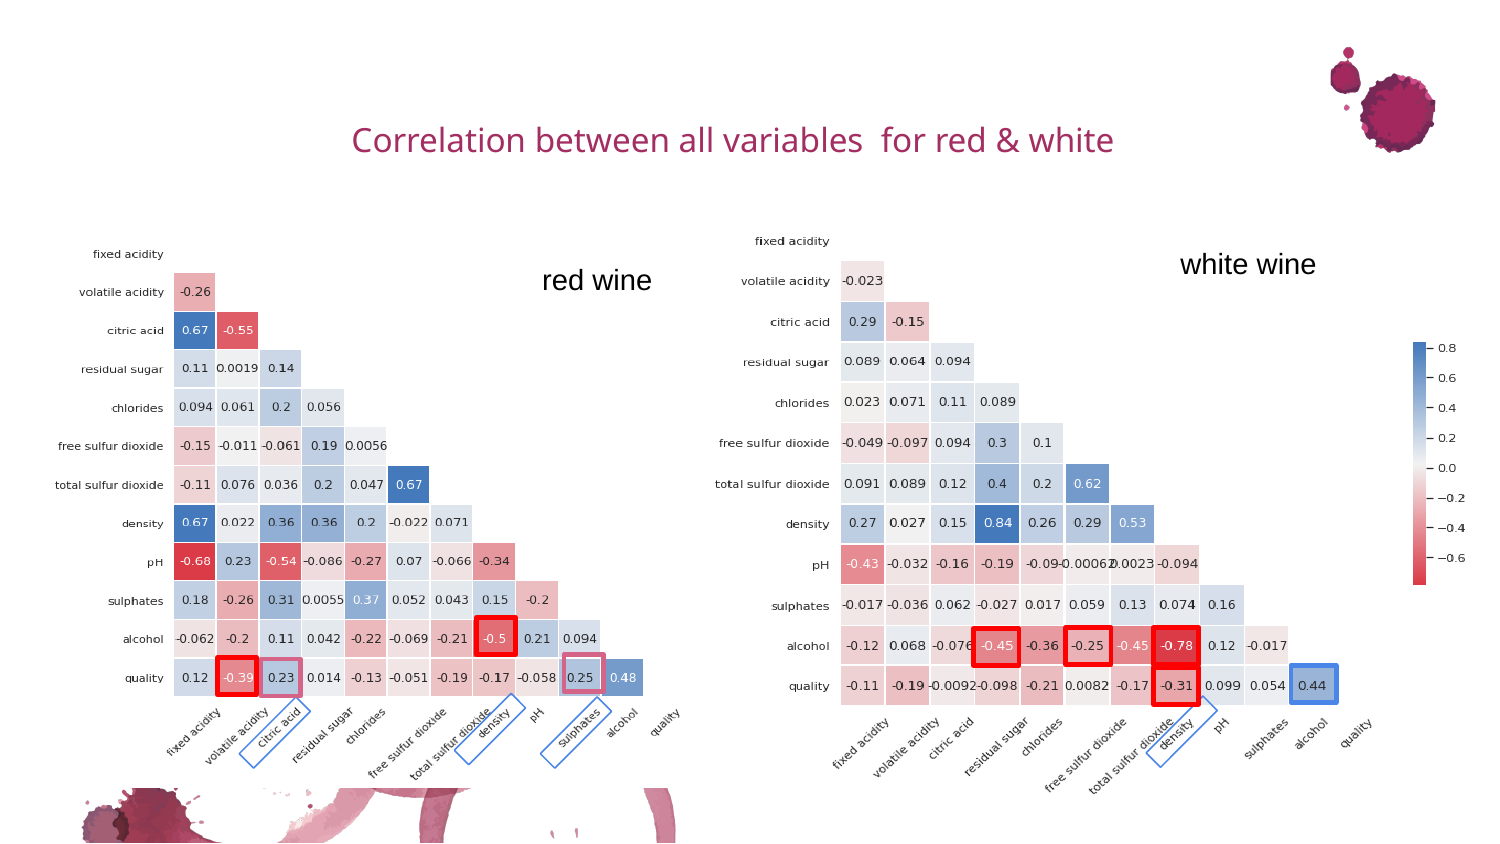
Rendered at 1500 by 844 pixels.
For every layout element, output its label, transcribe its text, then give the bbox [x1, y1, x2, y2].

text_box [707, 212, 1474, 802]
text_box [48, 226, 702, 788]
title Correlation between all variables for red & white [97, 104, 1370, 198]
picture [1330, 47, 1436, 153]
picture [81, 788, 676, 843]
